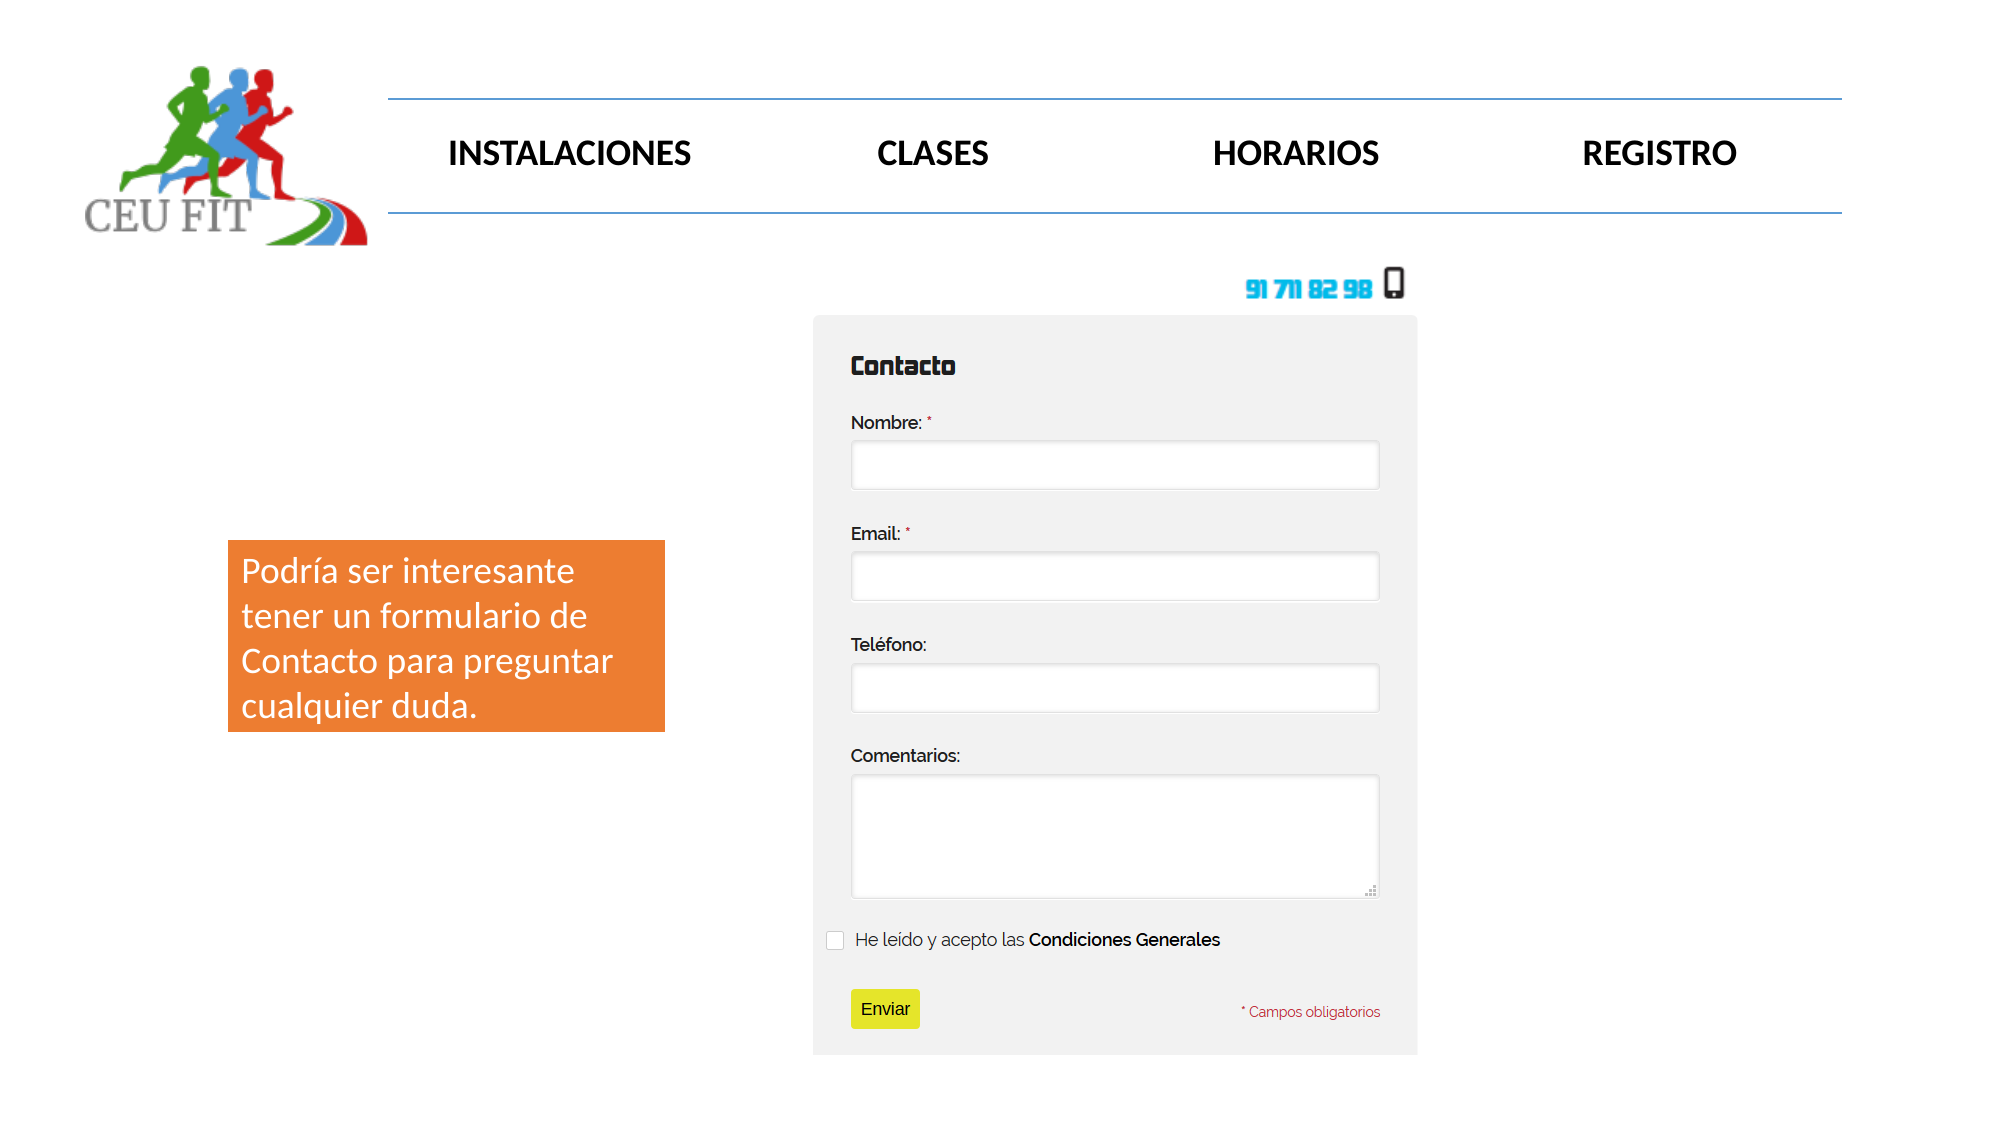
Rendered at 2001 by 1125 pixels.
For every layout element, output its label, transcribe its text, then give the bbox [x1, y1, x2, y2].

picture [70, 0, 383, 313]
picture [812, 253, 1418, 1055]
table_header REGISTRO [1478, 100, 1842, 212]
text_box Podría ser interesante tener un formulario de Contacto para preguntar cualquier duda. [225, 537, 668, 735]
table_header INSTALACIONES [388, 100, 752, 212]
table_header HORARIOS [1115, 100, 1478, 212]
table_header CLASES [752, 100, 1115, 212]
